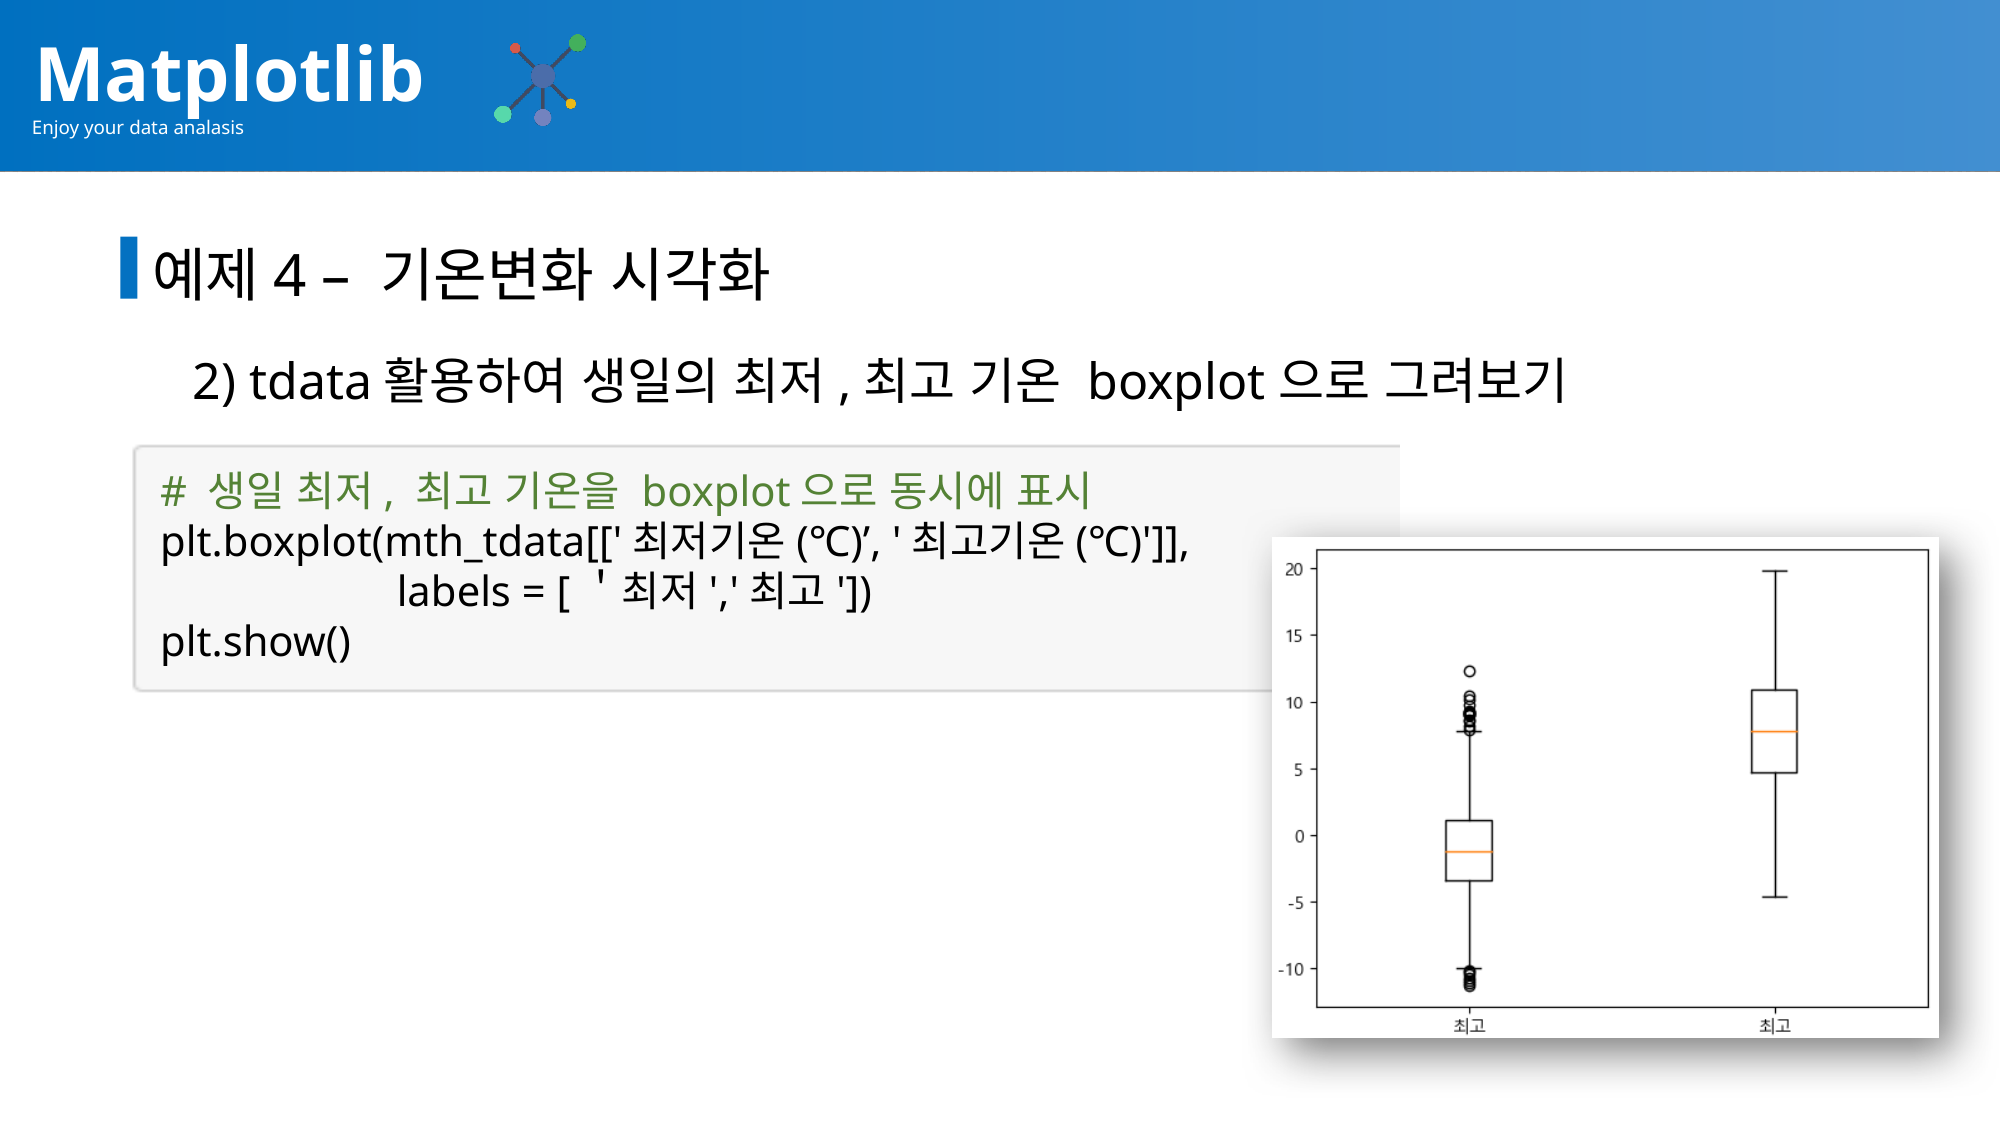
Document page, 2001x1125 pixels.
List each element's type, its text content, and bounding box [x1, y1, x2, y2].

picture [103, 439, 1939, 1038]
picture [494, 34, 586, 126]
text_box Matplotlib Enjoy your data analasis [0, 0, 2000, 172]
text_box [119, 236, 138, 300]
text_box 예제4 – 기온변화 시각화 [137, 230, 1626, 316]
text_box 2) tdata활용하여 생일의 최저,최고 기온 boxplot으로 그려보기 [178, 341, 1873, 417]
